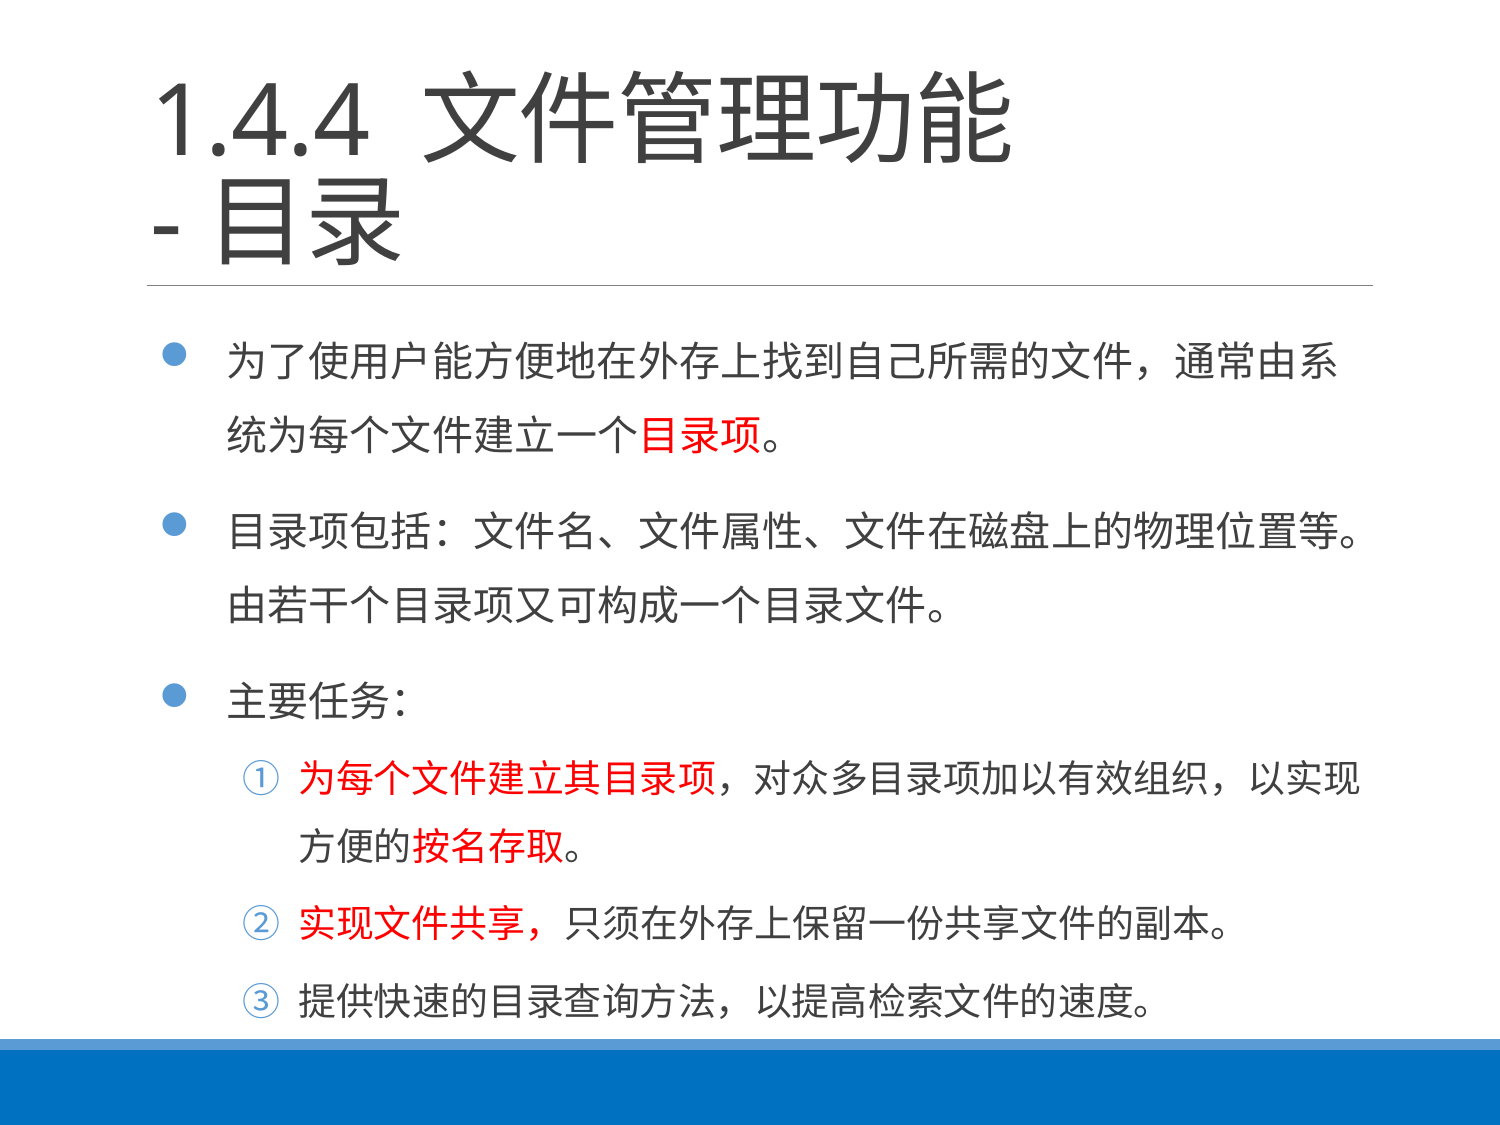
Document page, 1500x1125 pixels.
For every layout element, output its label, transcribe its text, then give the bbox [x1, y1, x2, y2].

list 为了使用户能方便地在外存上找到自己所需的文件，通常由系统为每个文件建立一个目录项。 目录项包括：文件名、文件属性、文件在磁盘上的物理位置等。由若干个目录项又可构成一个目录文件。 主要任务： 为每个文件建立其目录项，对众多目录项加以有效组织，以实现方便的按名存取。 实现文件共享，只须在外存上保留一份共享文件的副本。 提供快速的目录查询方法，以提高检索文件的速度。 [135, 302, 1373, 1039]
title 1.4.4 文件管理功能 -目录 [135, 47, 1373, 285]
